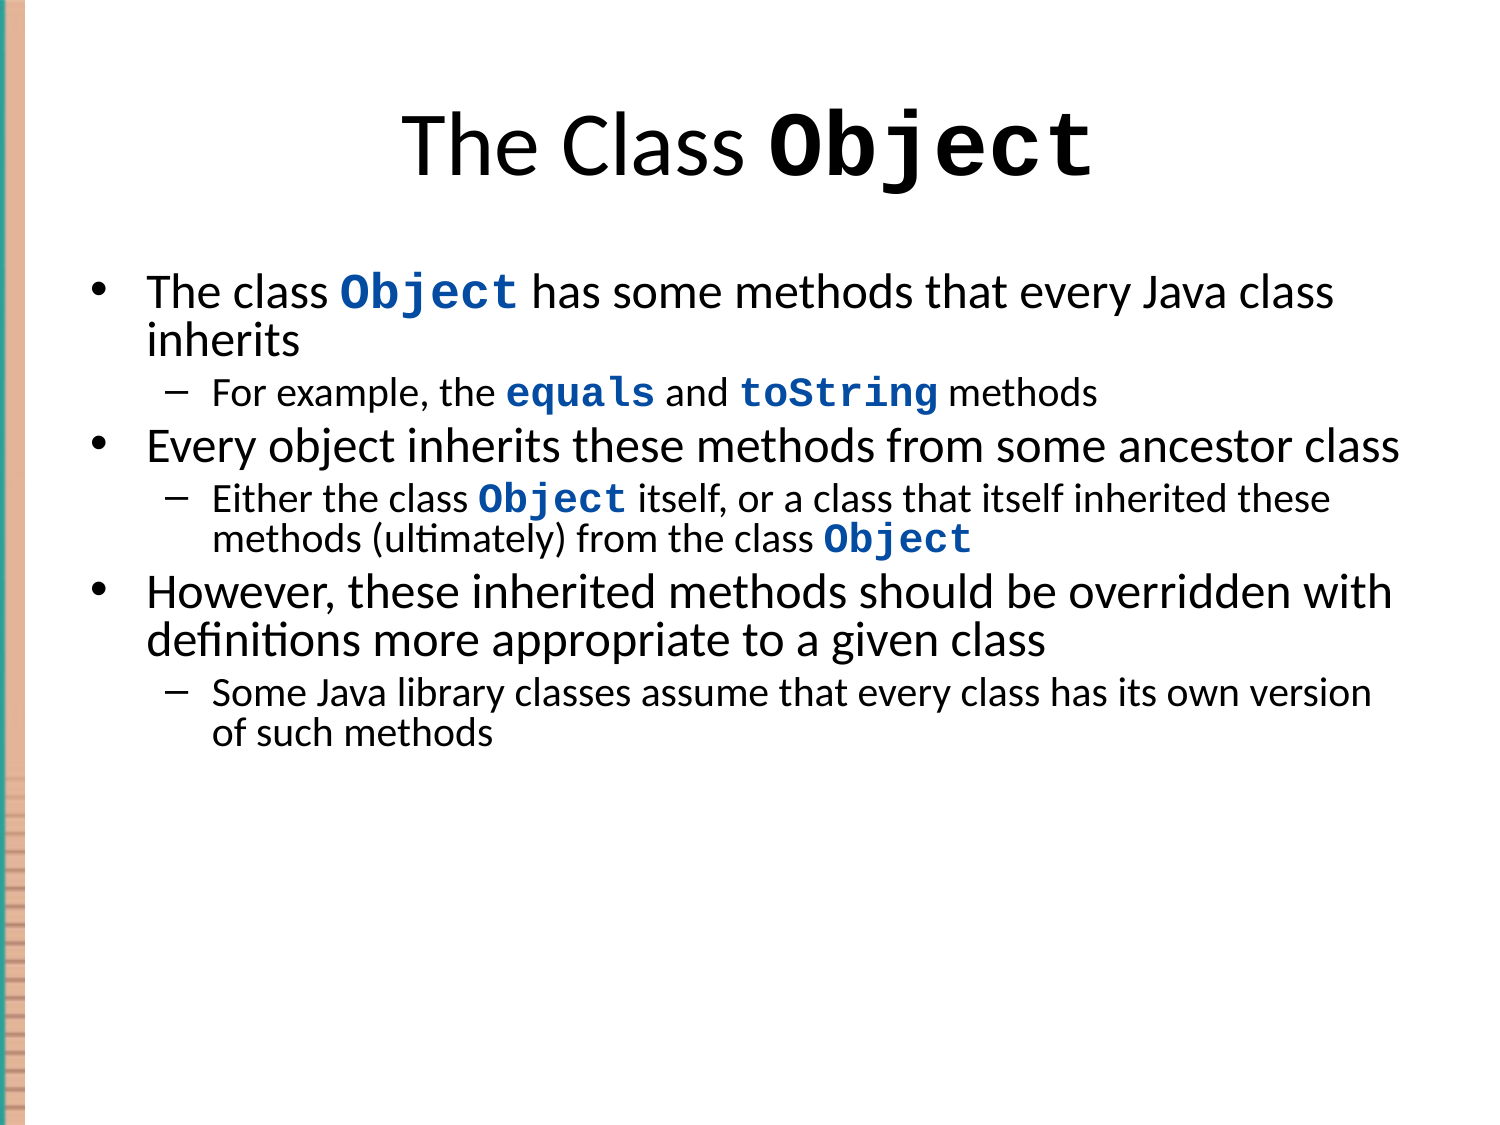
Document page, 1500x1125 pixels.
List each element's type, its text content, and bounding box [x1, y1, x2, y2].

picture [0, 0, 25, 1125]
title The Class Object [75, 45, 1425, 233]
list The class Object has some methods that every Java class inherits For example, the equals and toString methods Every object inherits these methods from some ancestor class Either the class Object itself, or a class that itself inherited these methods (ultimately) from the class Object However, these inherited methods should be overridden with definitions more appropriate to a given class Some Java library classes assume that every class has its own version of such methods [75, 262, 1425, 1005]
